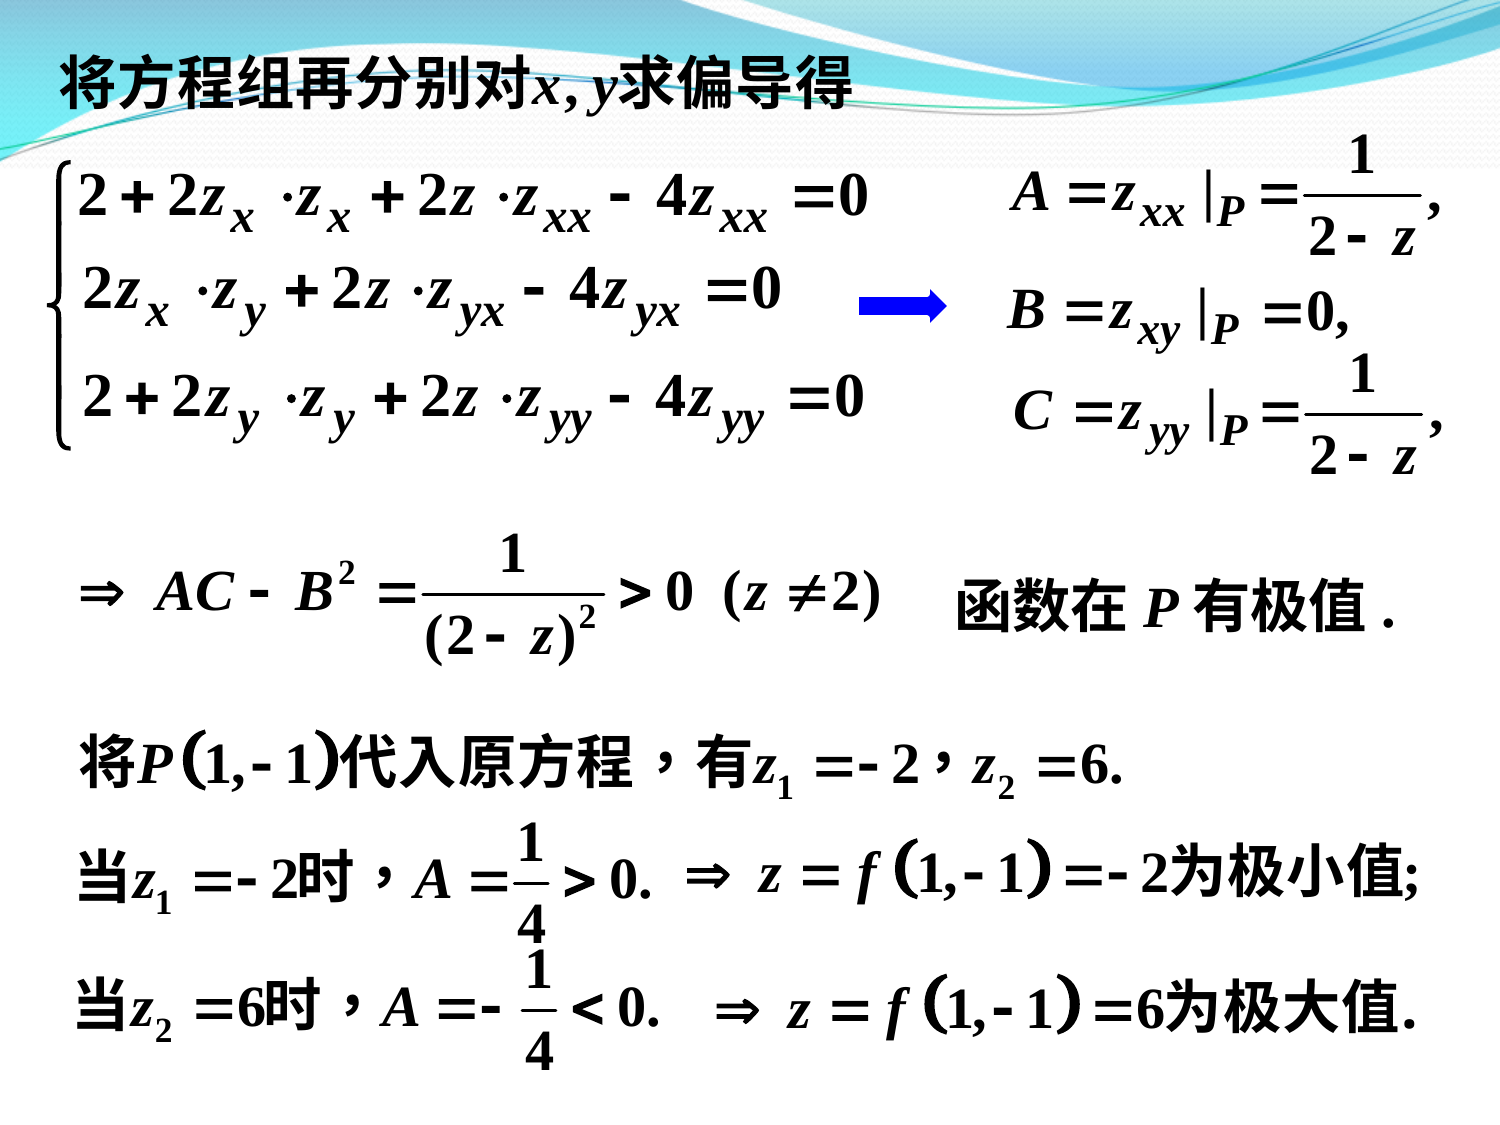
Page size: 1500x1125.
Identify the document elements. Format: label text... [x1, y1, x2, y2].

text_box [56, 50, 857, 124]
text_box [878, 282, 951, 330]
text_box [1252, 123, 1456, 266]
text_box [1011, 341, 1446, 485]
picture [0, 0, 1500, 171]
text_box 函数在P有极值. [939, 561, 1500, 647]
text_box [75, 727, 1127, 810]
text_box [1256, 284, 1363, 350]
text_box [75, 810, 656, 937]
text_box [39, 156, 873, 456]
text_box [653, 971, 1419, 1054]
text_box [76, 522, 885, 673]
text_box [683, 835, 1424, 979]
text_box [1002, 278, 1247, 361]
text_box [73, 938, 662, 1125]
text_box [1004, 159, 1247, 232]
